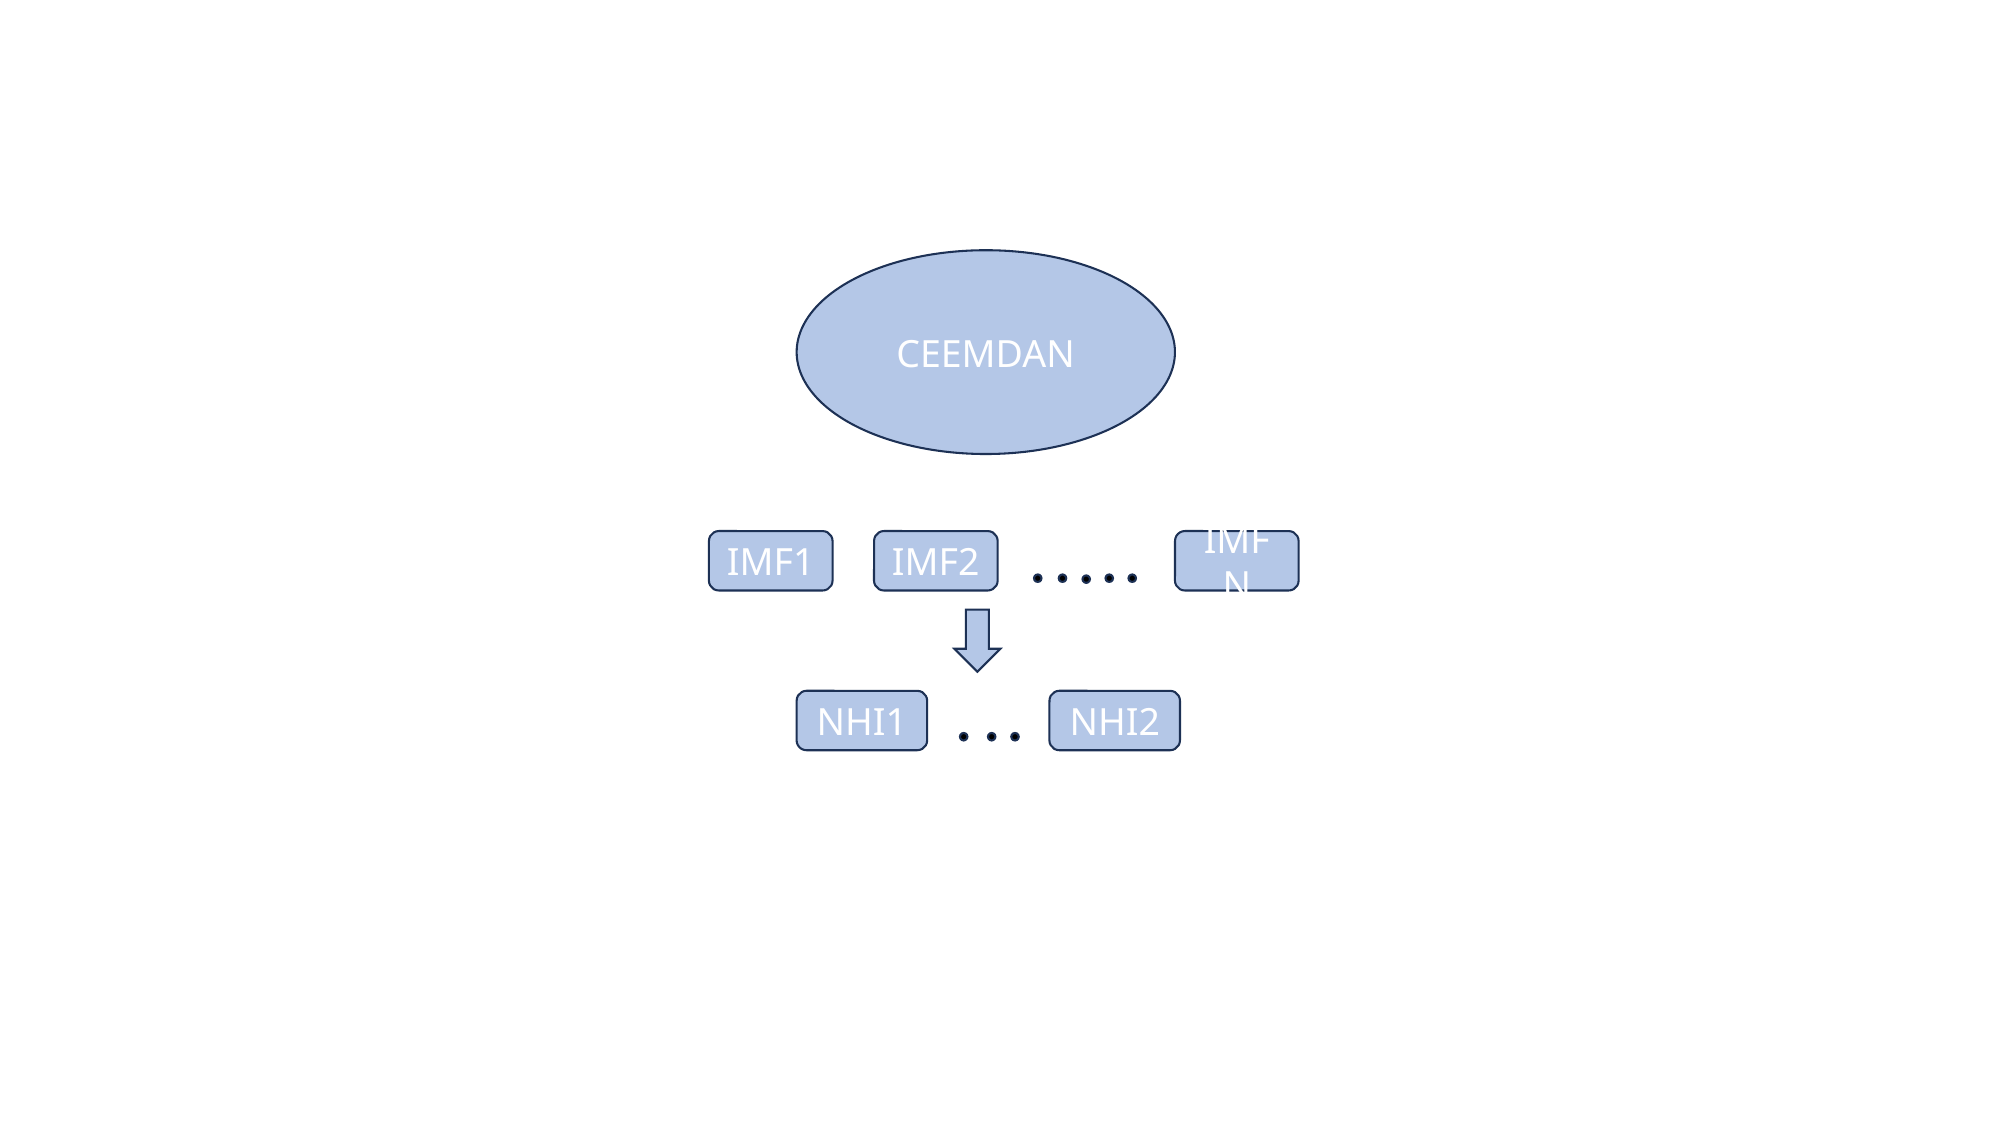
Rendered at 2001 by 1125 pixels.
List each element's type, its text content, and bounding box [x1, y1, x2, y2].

text_box NHI2 [1048, 689, 1182, 752]
text_box IMFN [1173, 529, 1300, 592]
text_box CEEMDAN [795, 249, 1176, 456]
text_box [1010, 731, 1020, 742]
text_box [1081, 574, 1092, 584]
text_box [986, 731, 997, 742]
text_box NHI1 [795, 689, 929, 752]
text_box IMF2 [872, 529, 999, 592]
text_box [1057, 573, 1068, 583]
text_box [951, 608, 1003, 674]
text_box [958, 731, 969, 742]
text_box IMF1 [707, 529, 834, 592]
text_box [1032, 573, 1043, 583]
text_box [1104, 573, 1115, 583]
text_box [1127, 573, 1138, 583]
